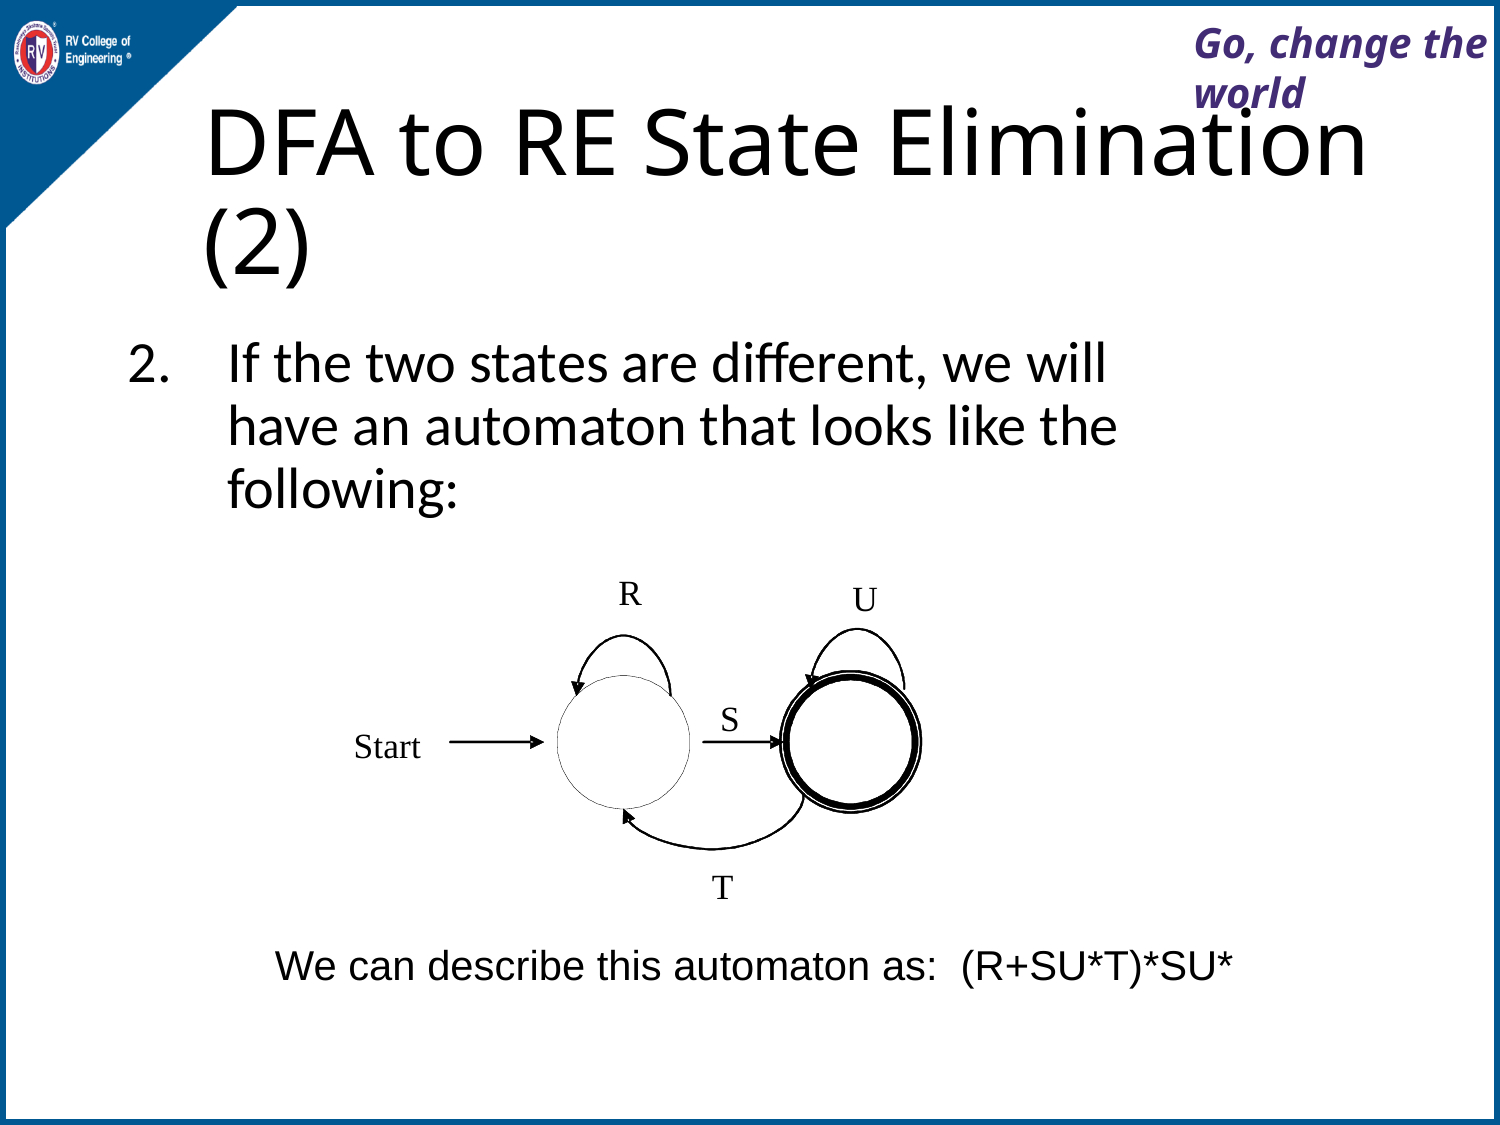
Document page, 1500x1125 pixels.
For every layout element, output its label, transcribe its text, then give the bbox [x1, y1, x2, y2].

list If the two states are different, we will have an automaton that looks like the following: [112, 324, 1175, 1000]
text_box We can describe this automaton as: (R+SU*T)*SU* [260, 931, 1249, 997]
title DFA to RE State Elimination (2) [188, 101, 1468, 289]
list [337, 562, 925, 918]
picture [1, 6, 237, 232]
